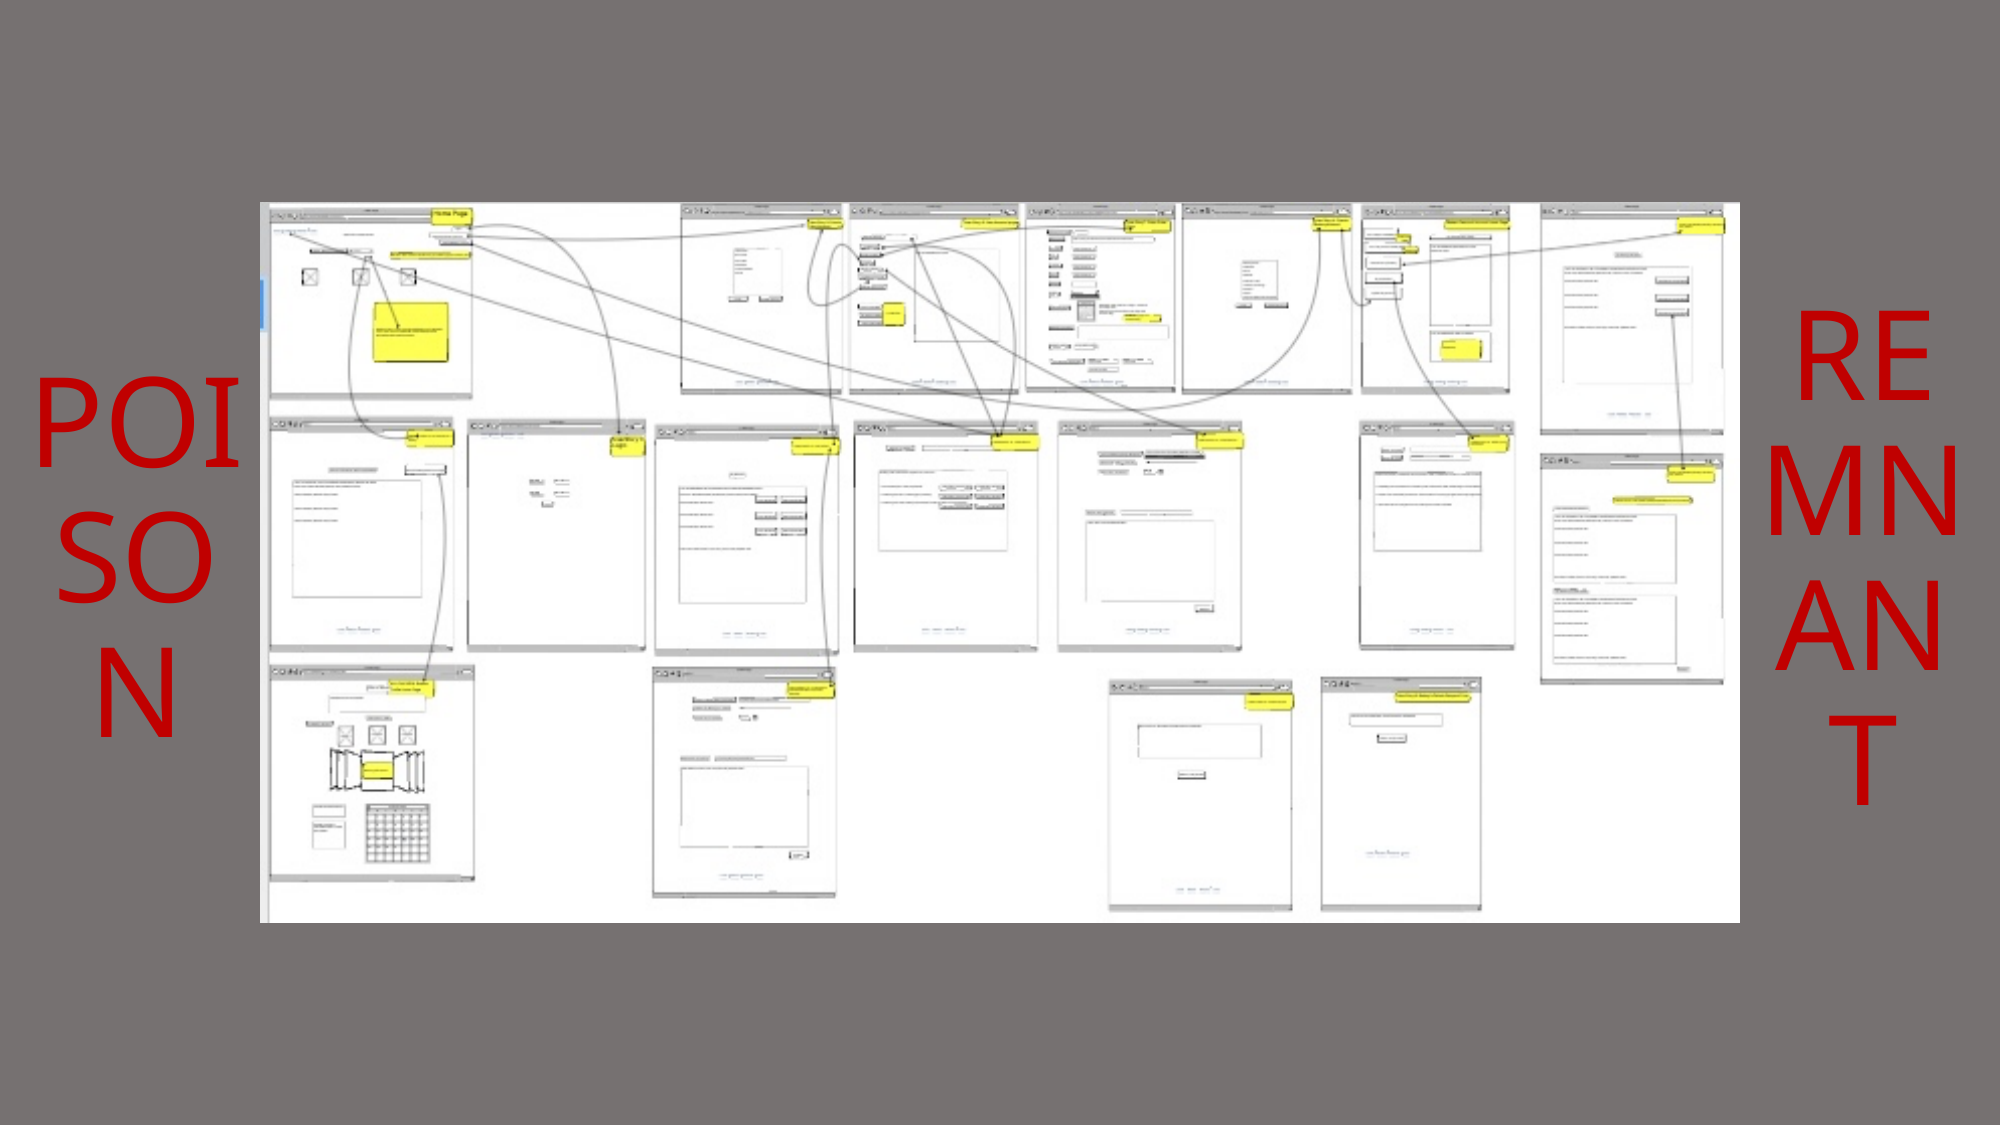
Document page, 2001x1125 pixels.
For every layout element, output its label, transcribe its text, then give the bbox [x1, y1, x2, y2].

subtitle REMNANT [1726, 0, 2000, 1125]
title POISON [0, 0, 274, 1125]
picture [260, 202, 1740, 923]
